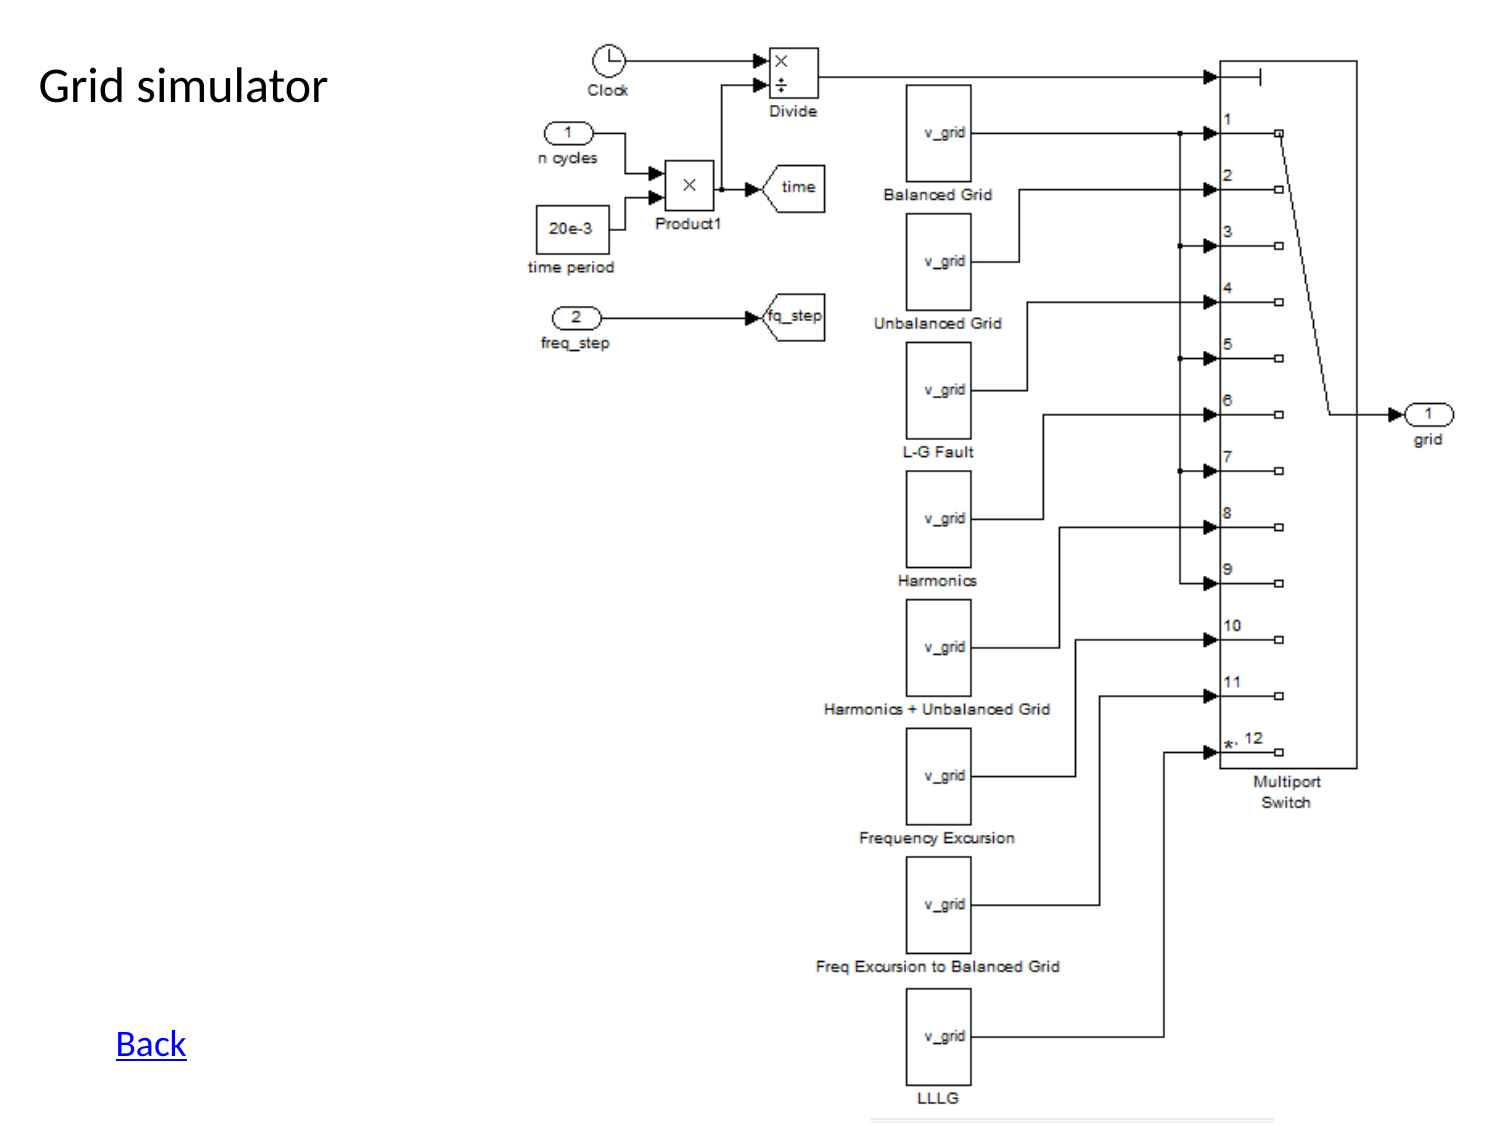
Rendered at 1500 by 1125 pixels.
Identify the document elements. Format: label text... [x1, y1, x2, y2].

picture [525, 30, 1470, 1125]
text_box Back [100, 1011, 202, 1072]
title Grid simulator [23, 14, 514, 152]
